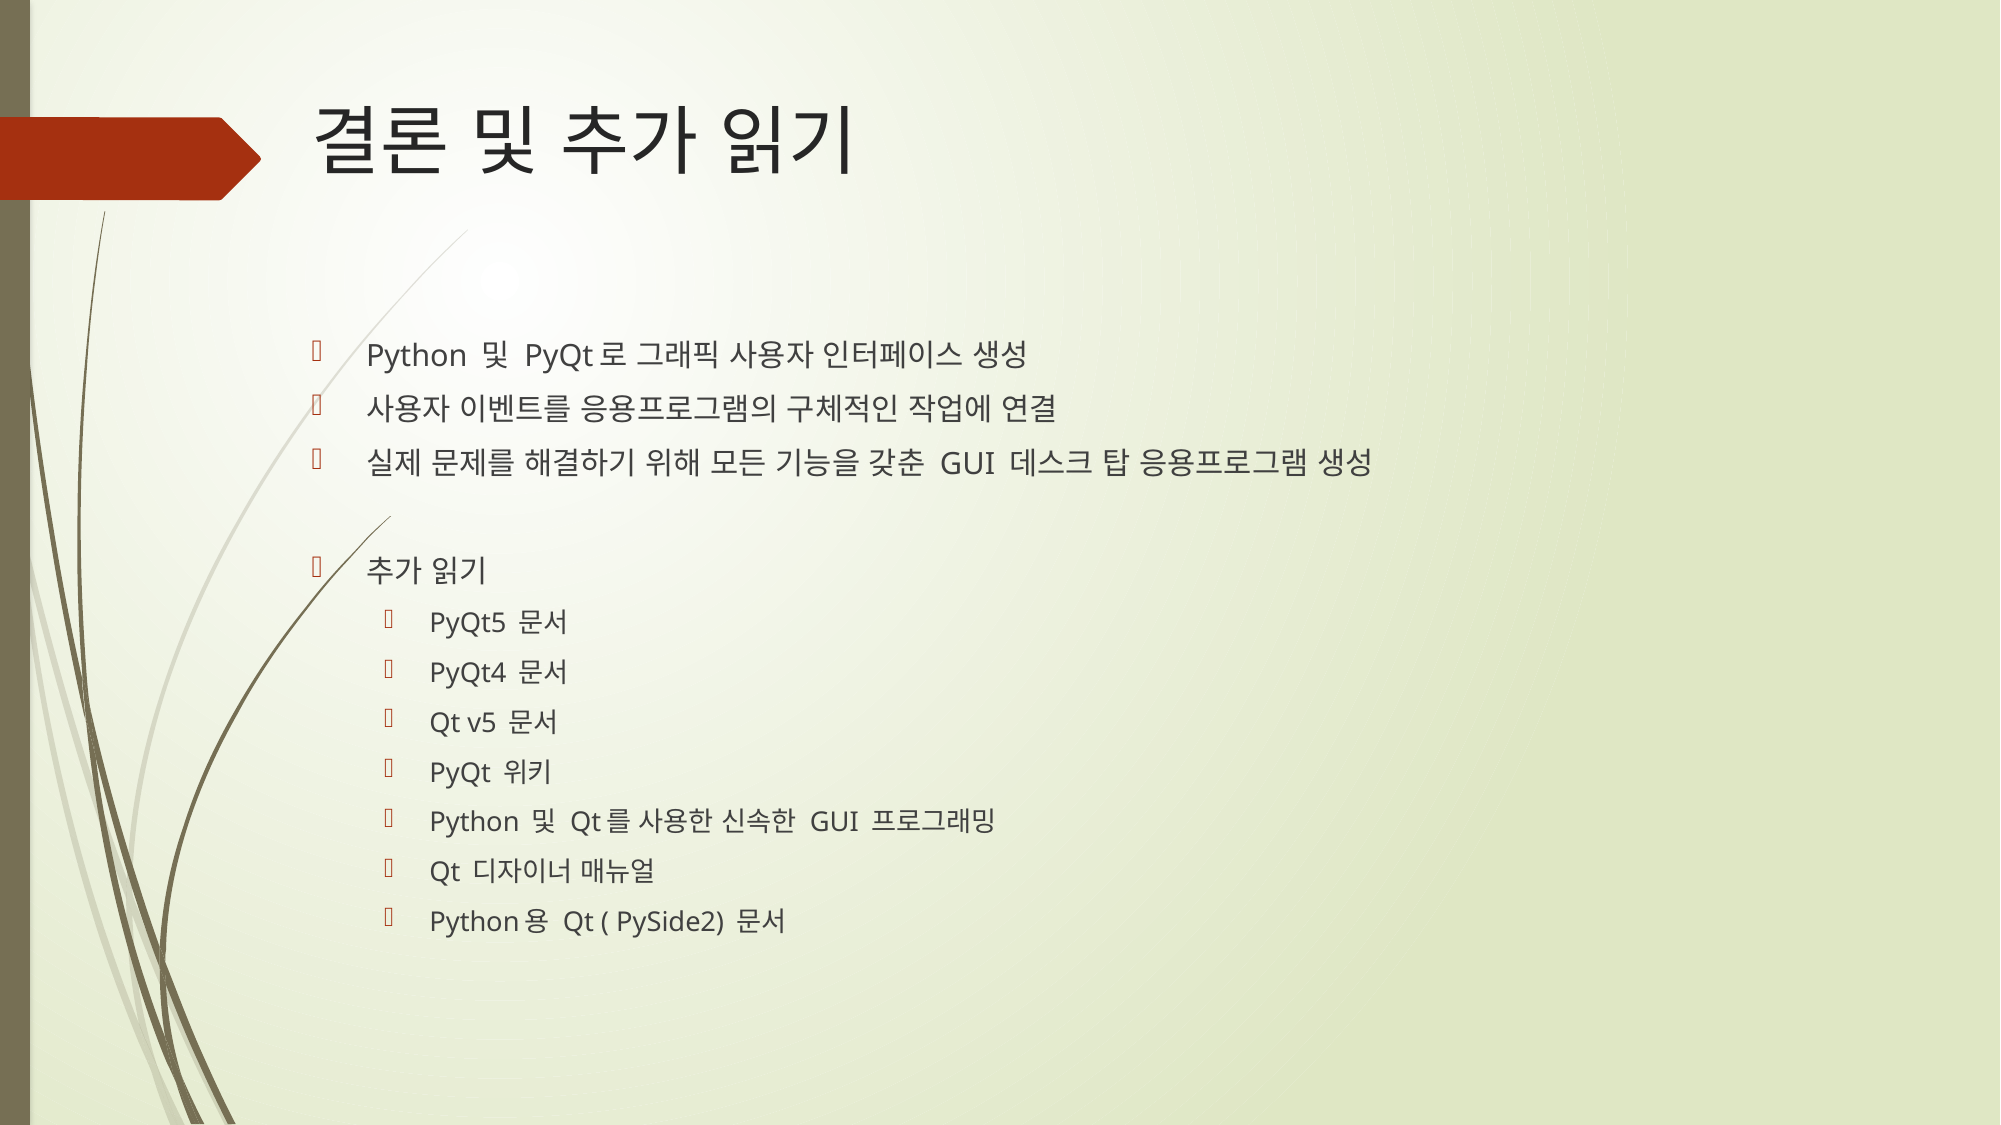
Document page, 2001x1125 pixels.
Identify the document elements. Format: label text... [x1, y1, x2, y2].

title 결론 및 추가 읽기 [296, 86, 1759, 297]
list Python 및 PyQt로 그래픽 사용자 인터페이스 생성 사용자 이벤트를 응용프로그램의 구체적인 작업에 연결 실제 문제를 해결하기 위해 모든 기능을 갖춘 GUI 데스크 탑 응용프로그램 생성 추가 읽기 PyQt5 문서 PyQt4 문서 Qt v5 문서 PyQt 위키 Python 및 Qt를 사용한 신속한 GUI 프로그래밍 Qt 디자이너 매뉴얼 Python용 Qt ( PySide2) 문서 [296, 328, 1760, 949]
